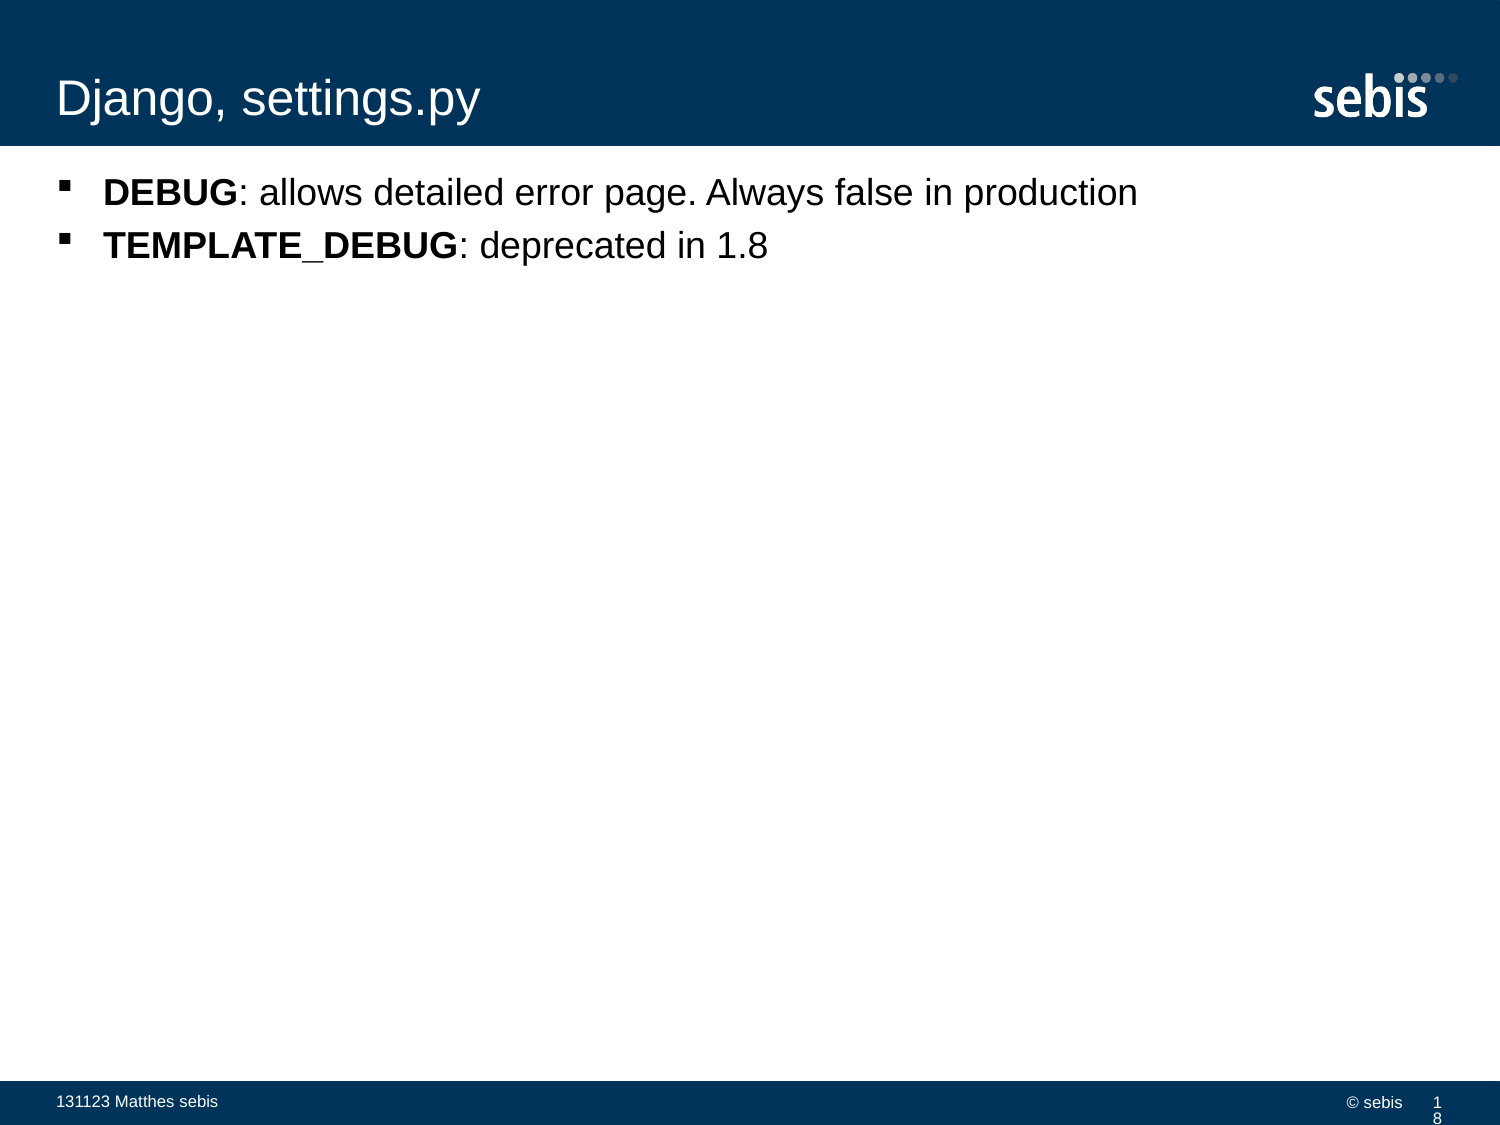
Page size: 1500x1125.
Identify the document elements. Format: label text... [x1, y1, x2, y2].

slide_number © sebis [1154, 1077, 1417, 1125]
footer 131123 Matthes sebis [40, 1077, 751, 1125]
slide_number 18 [1417, 1077, 1460, 1125]
title Django, settings.py [40, 6, 1278, 126]
list DEBUG: allows detailed error page. Always false in production TEMPLATE_DEBUG: deprecated in 1.8 [40, 160, 1460, 1048]
